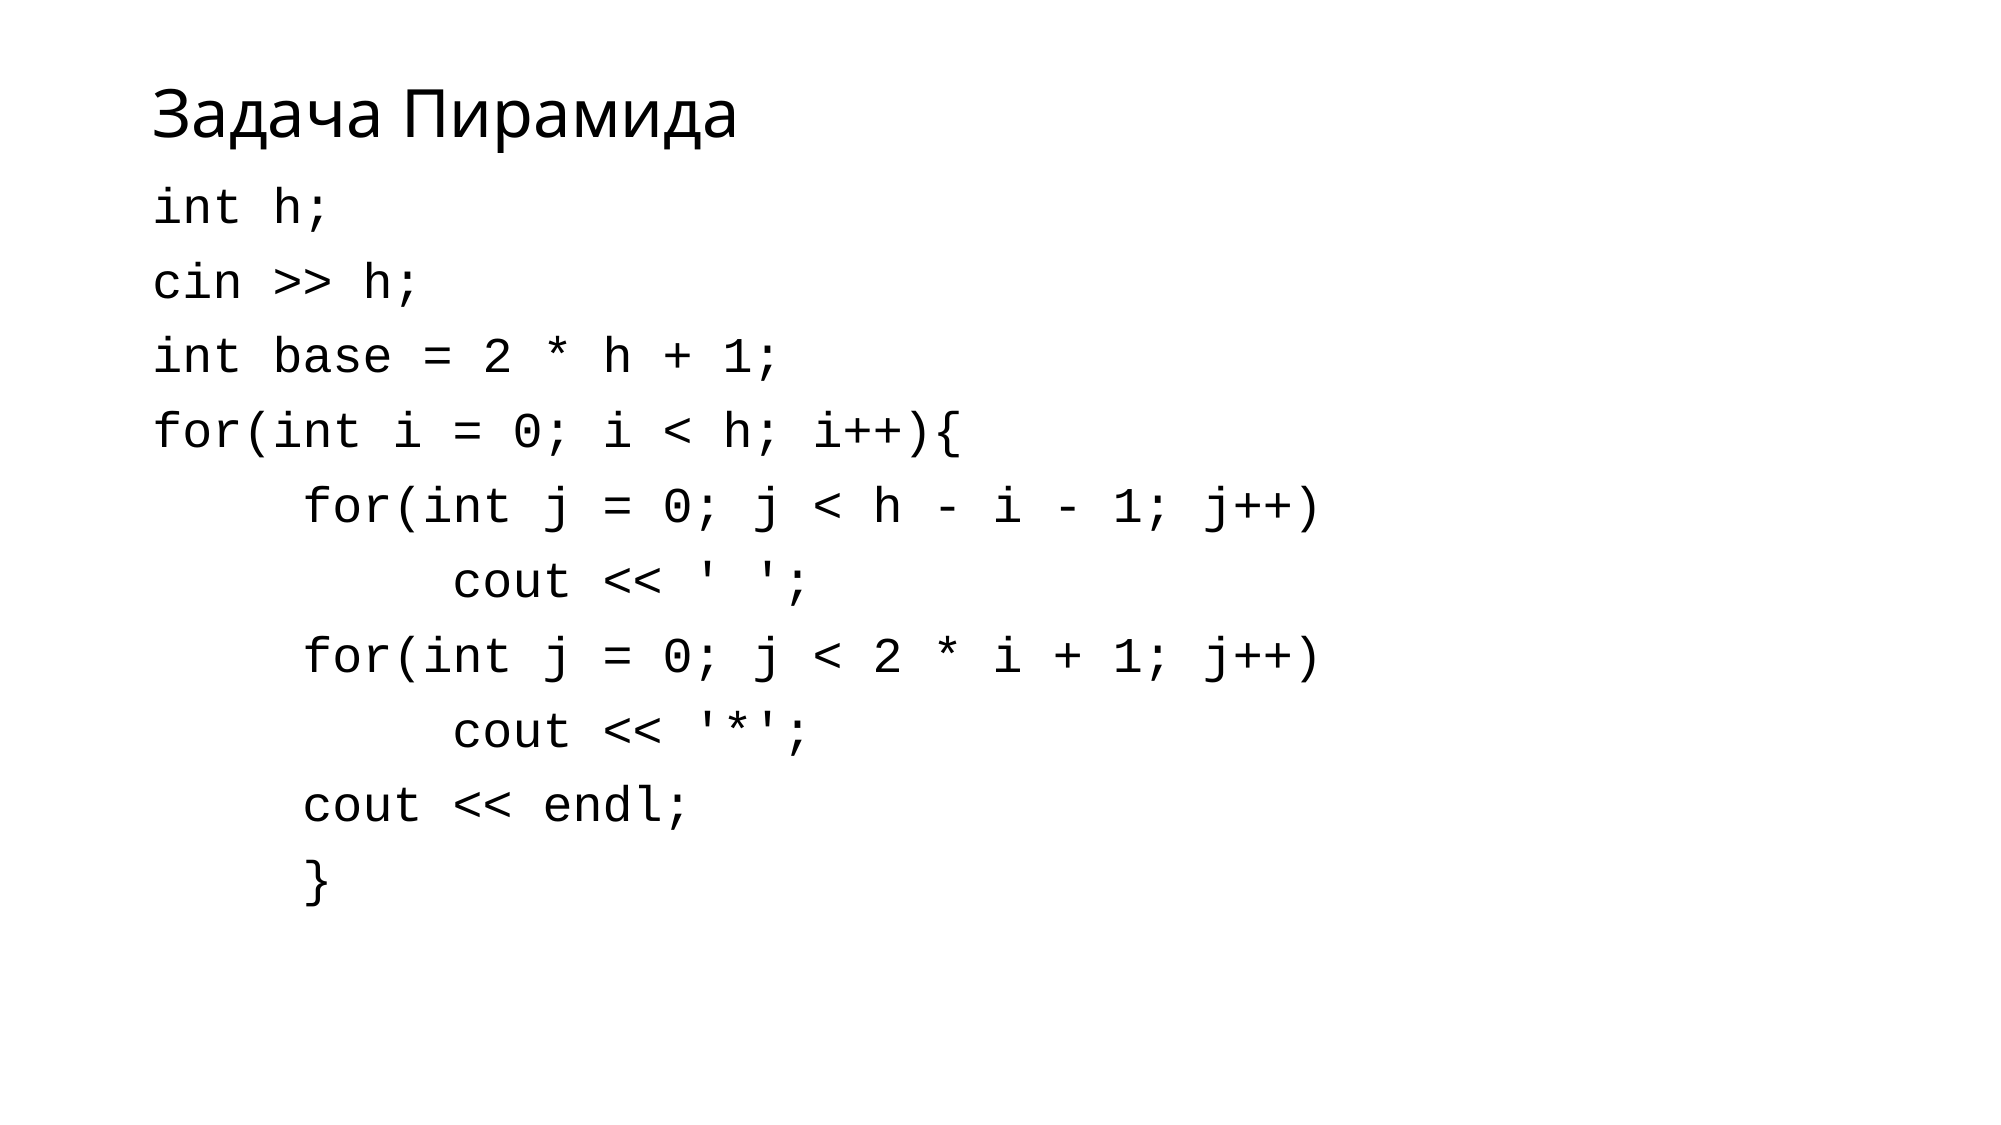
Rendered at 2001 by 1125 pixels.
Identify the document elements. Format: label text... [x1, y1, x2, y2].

title Задача Пирамида [137, 59, 1863, 172]
list int h; cin >> h; int base = 2 * h + 1; for(int i = 0; i < h; i++){ for(int j = 0; j < h - i - 1; j++) cout << ' '; for(int j = 0; j < 2 * i + 1; j++) cout << '*'; cout << endl; } [137, 172, 1863, 1014]
